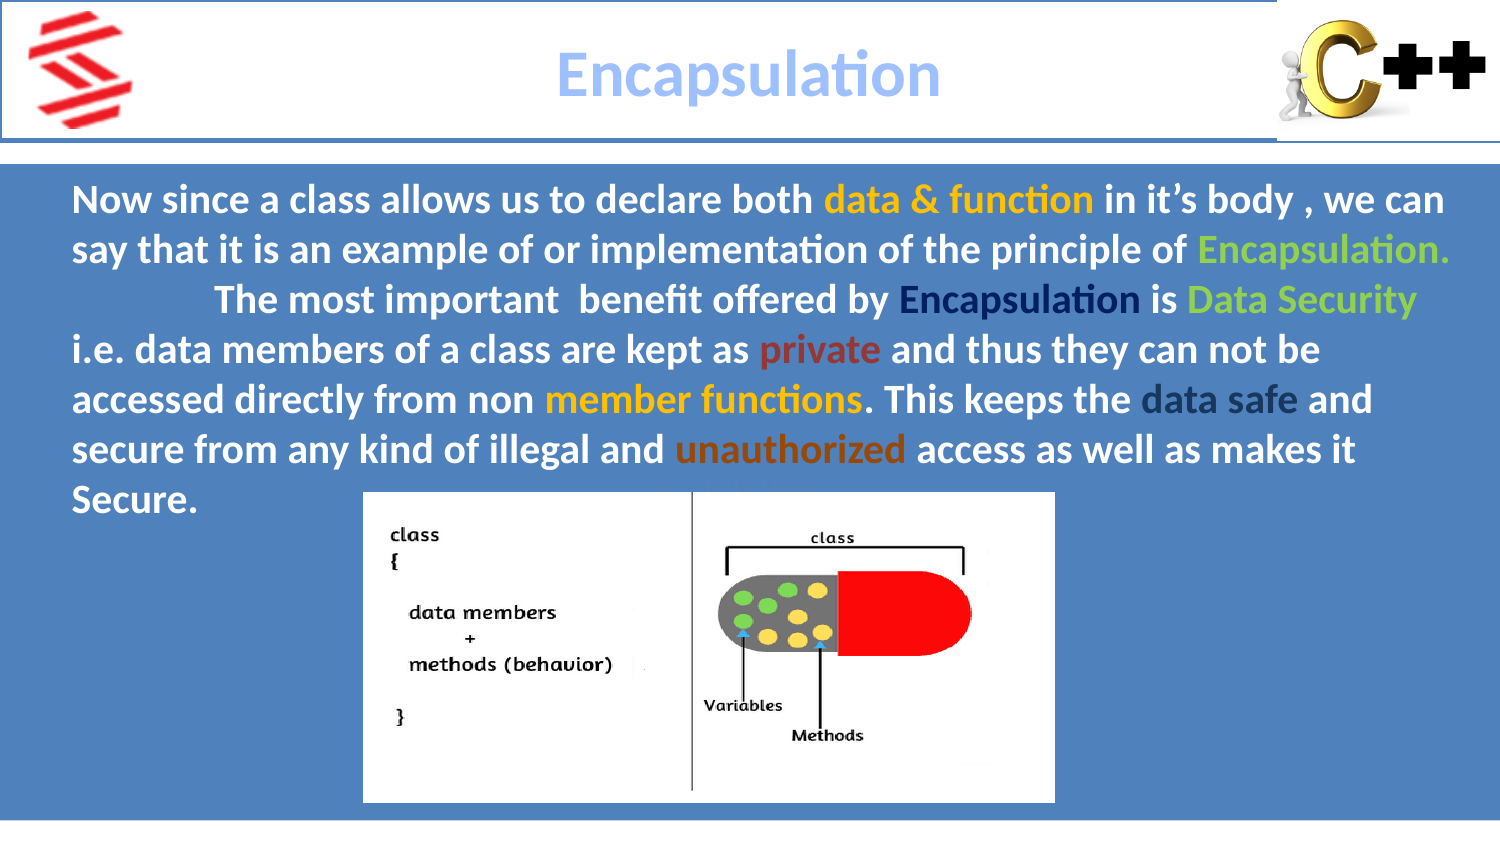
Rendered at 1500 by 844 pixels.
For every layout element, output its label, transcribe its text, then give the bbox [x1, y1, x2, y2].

picture [23, 11, 141, 130]
title Encapsulation [0, 0, 1274, 143]
picture [1277, 0, 1500, 141]
text_box and define e [0, 679, 1500, 822]
picture [362, 491, 1055, 804]
text_box Now since a class allows us to declare both data & function in it’s body , we can say that it is an example of or implementation of the principle of Encapsulation. The most important benefit offered by Encapsulation is Data Security i.e. data members of a class are kept as private and thus they can not be accessed directly from non member functions. This keeps the data safe and secure from any kind of illegal and unauthorized access as well as makes it Secure. [0, 163, 1500, 679]
